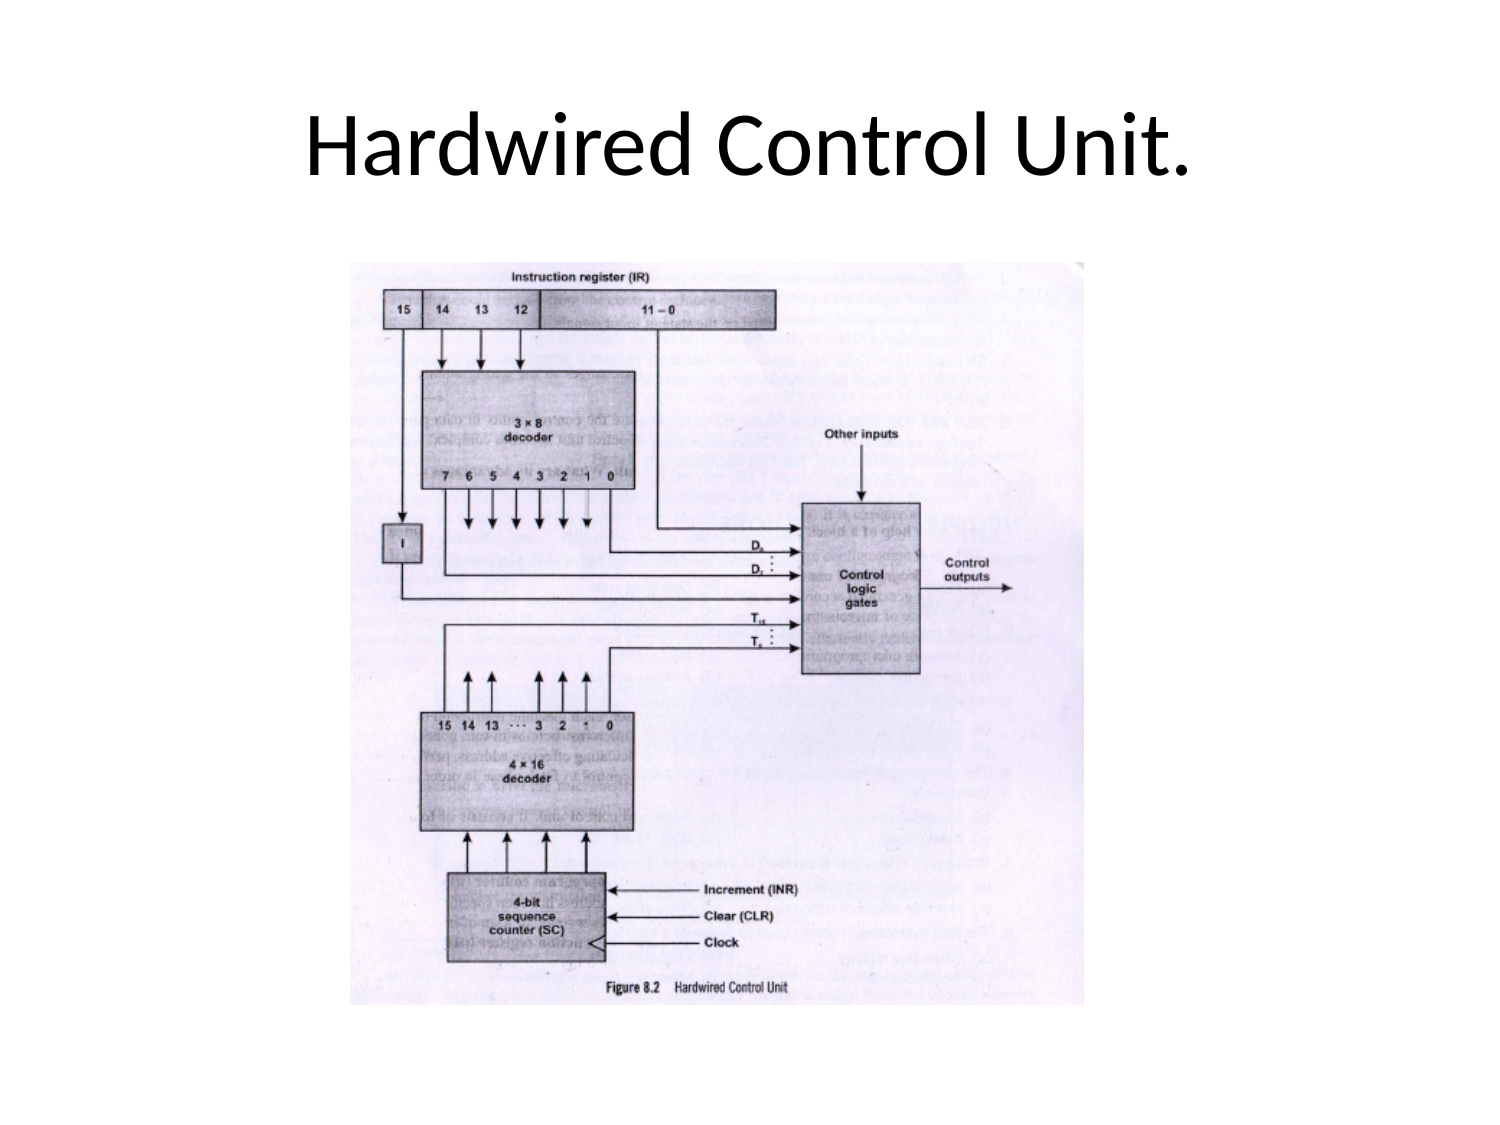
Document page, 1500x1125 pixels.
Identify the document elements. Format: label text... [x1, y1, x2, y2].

title Hardwired Control Unit. [75, 45, 1425, 233]
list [349, 262, 1084, 1006]
